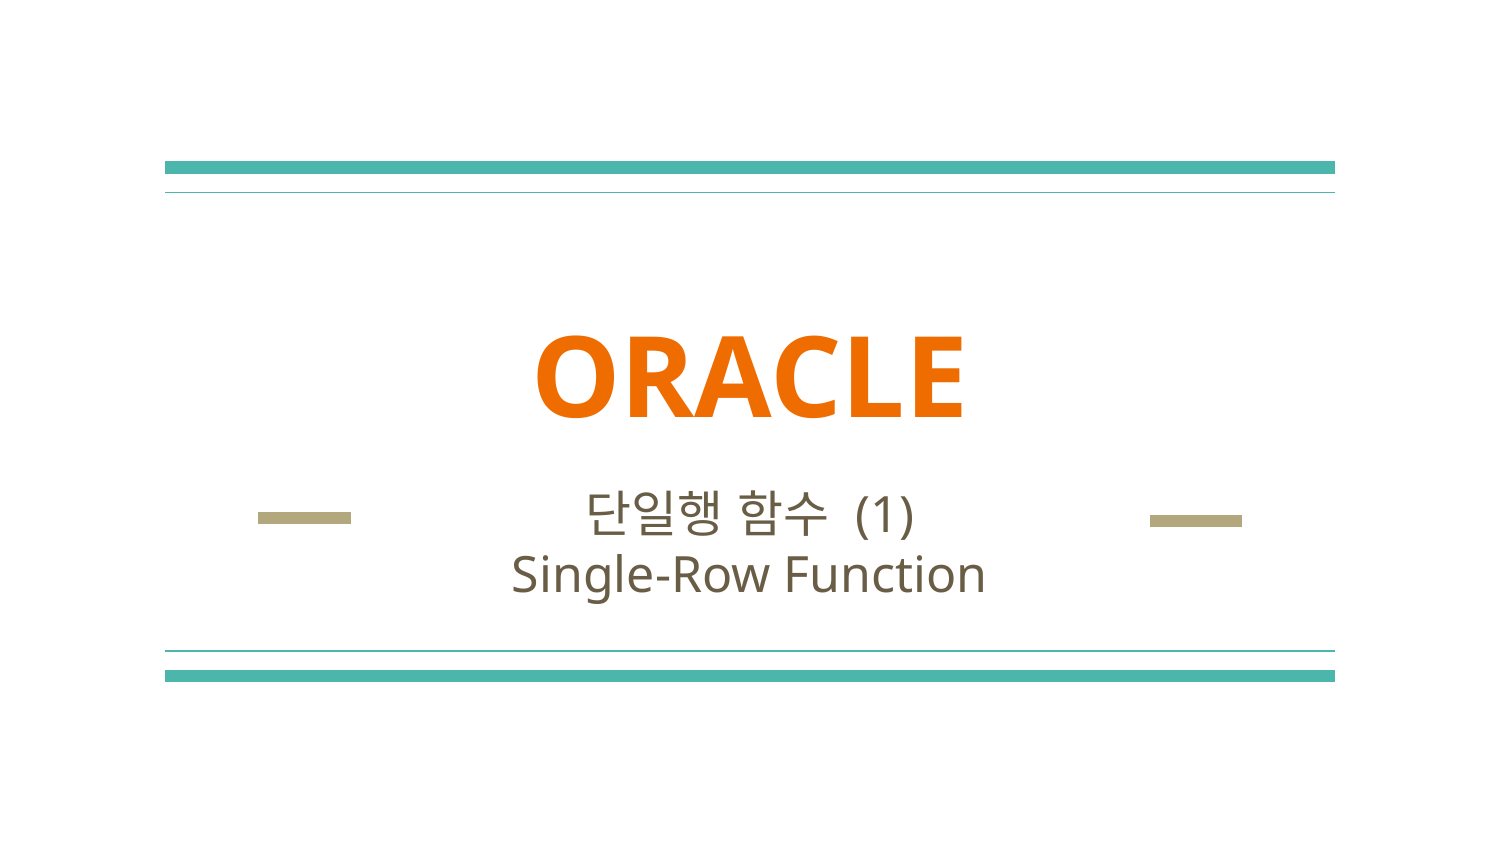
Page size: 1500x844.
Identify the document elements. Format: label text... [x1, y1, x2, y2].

subtitle 단일행 함수 (1) Single-Row Function [350, 467, 1150, 598]
title ORACLE [164, 287, 1336, 456]
